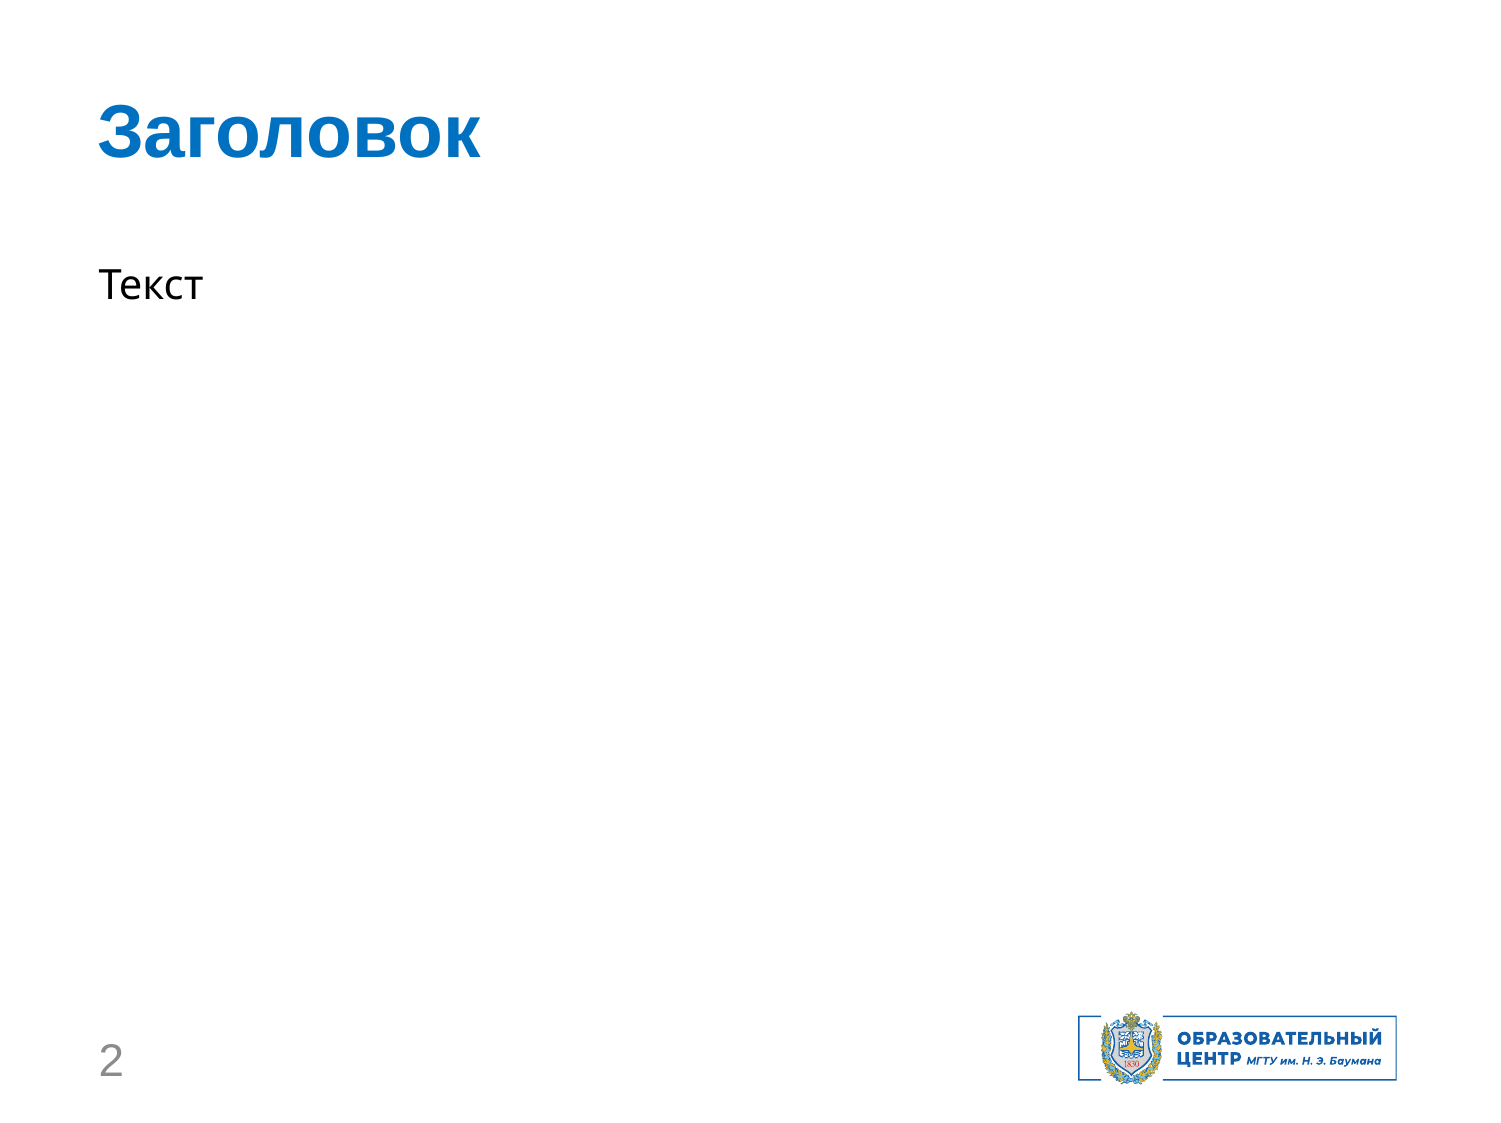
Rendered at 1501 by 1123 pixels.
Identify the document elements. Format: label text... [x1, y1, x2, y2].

text_box Заголовок [84, 77, 1379, 180]
slide_number 2 [86, 1029, 186, 1088]
text_box Текст [86, 257, 1349, 1029]
